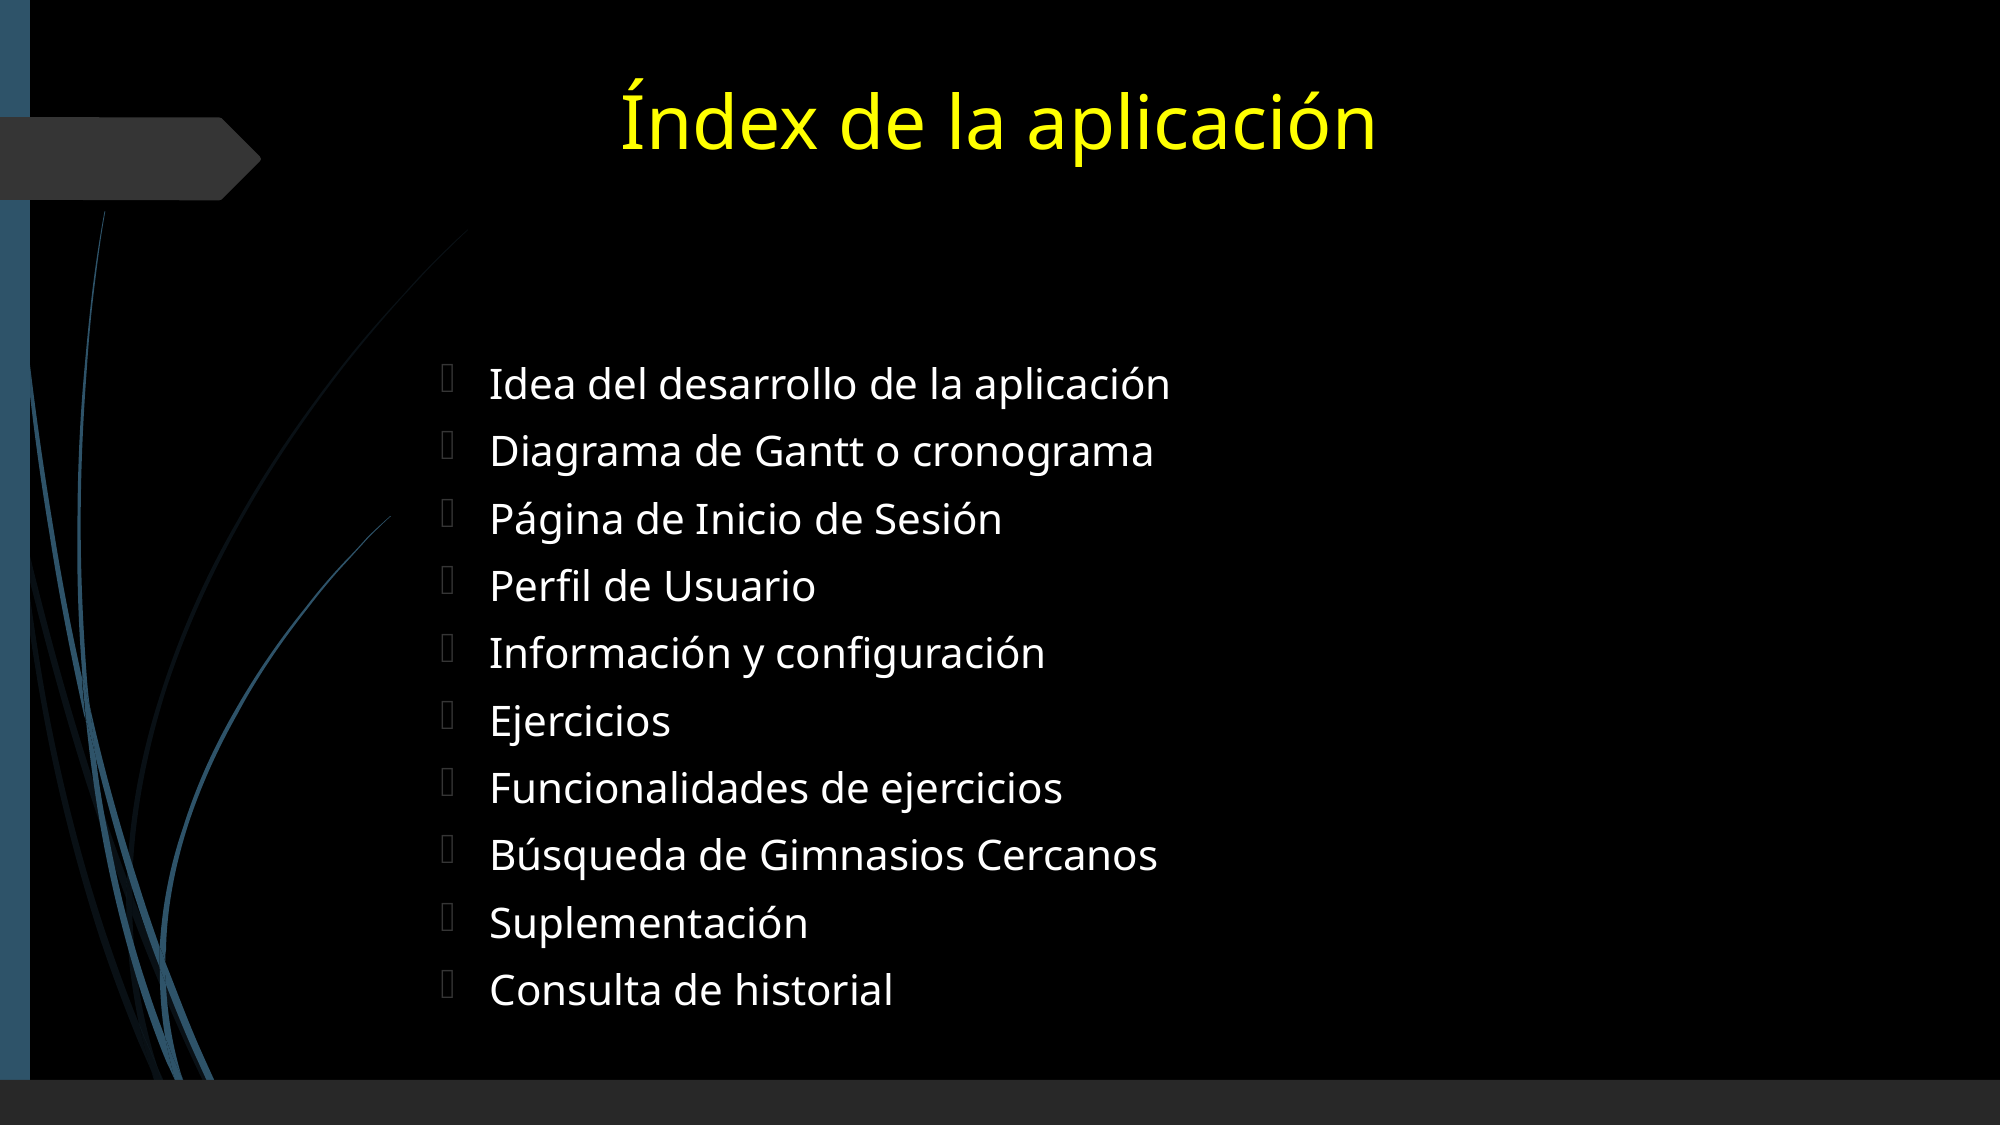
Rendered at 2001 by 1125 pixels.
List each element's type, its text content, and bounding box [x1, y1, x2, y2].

list Idea del desarrollo de la aplicación Diagrama de Gantt o cronograma Página de Inicio de Sesión Perfil de Usuario Información y configuración Ejercicios Funcionalidades de ejercicios Búsqueda de Gimnasios Cercanos Suplementación Consulta de historial [425, 350, 1888, 1027]
title Índex de la aplicación [269, 67, 1731, 278]
